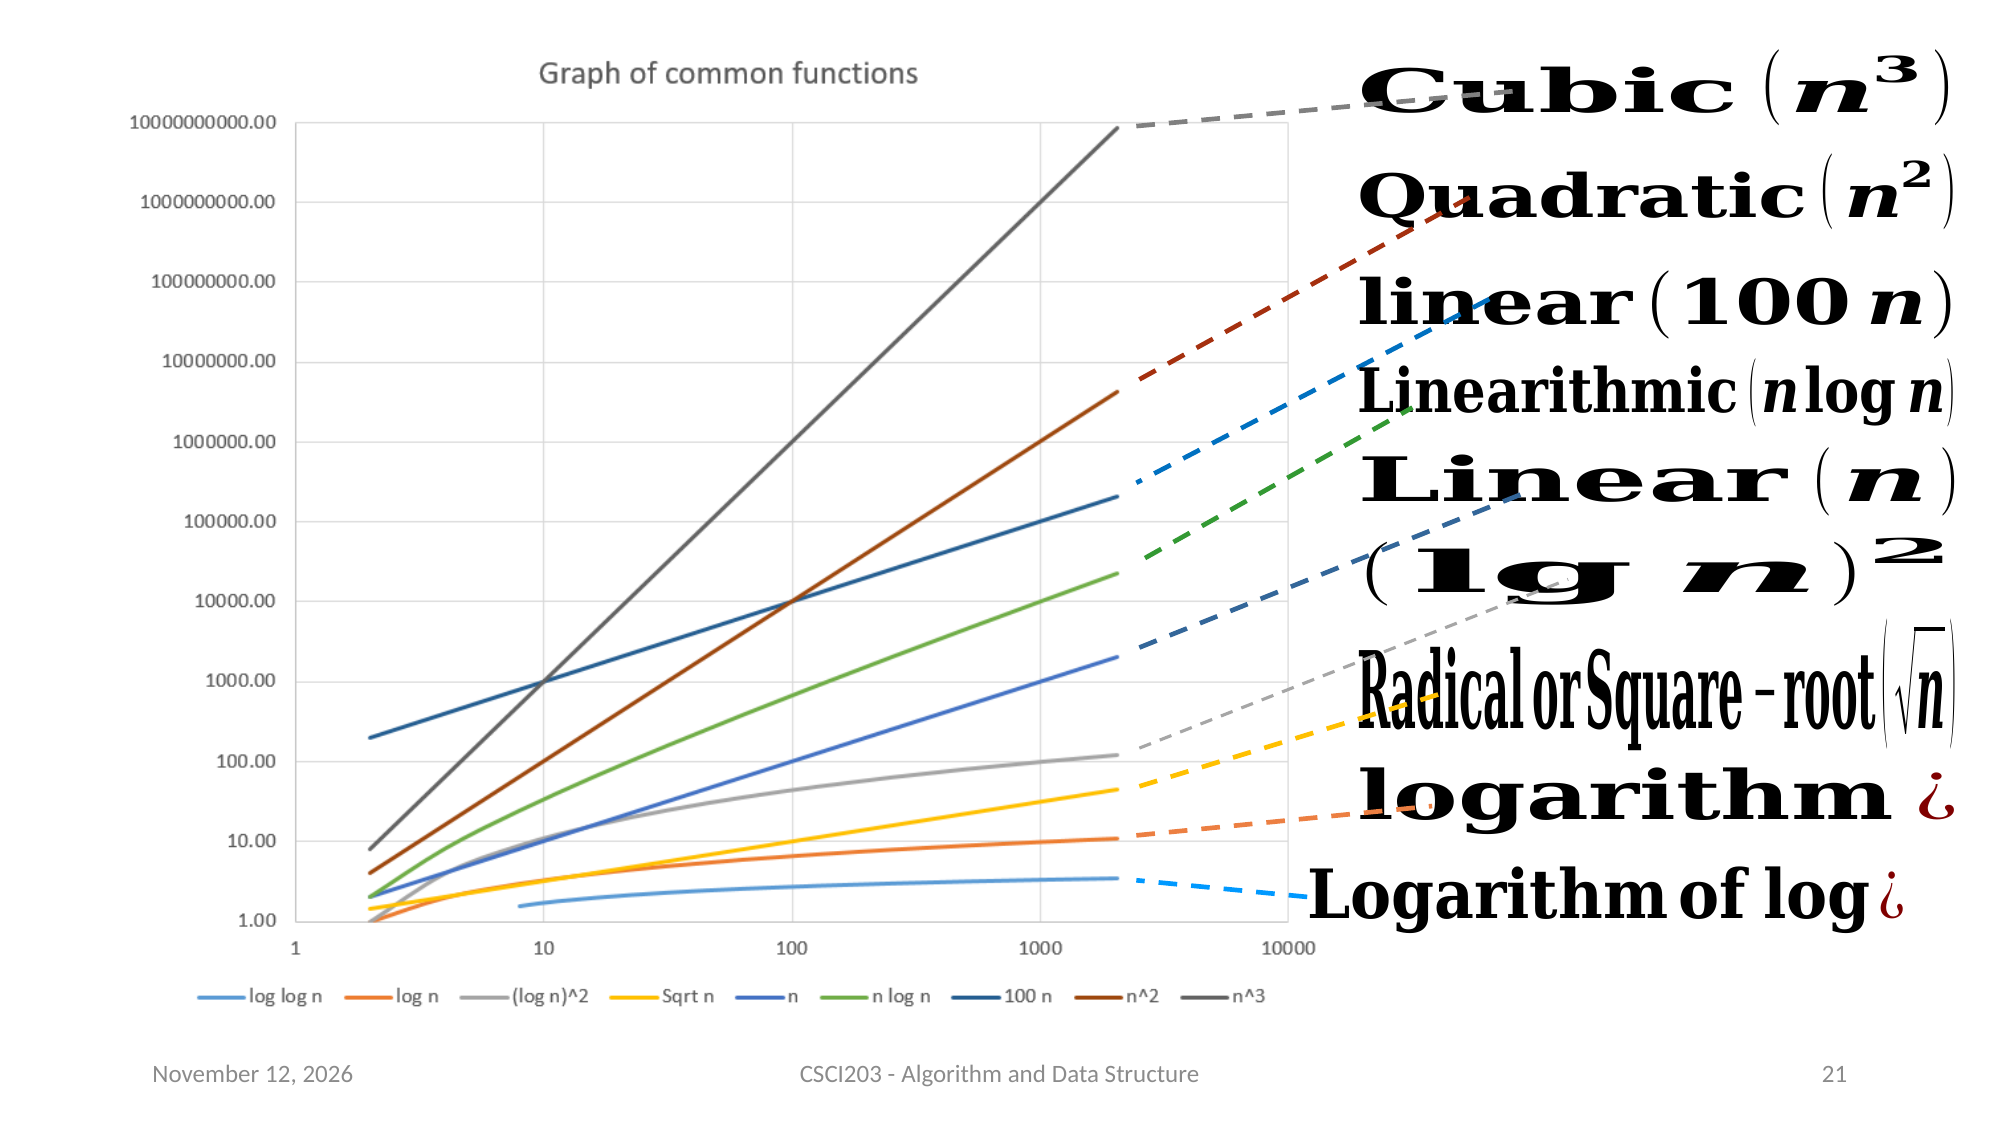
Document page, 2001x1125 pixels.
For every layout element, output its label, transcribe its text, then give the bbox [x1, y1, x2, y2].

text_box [1136, 45, 1960, 935]
footer CSCI203 - Algorithm and Data Structure [662, 1042, 1338, 1103]
picture [119, 36, 1338, 1025]
slide_number 21 [1412, 1042, 1863, 1103]
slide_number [137, 1042, 588, 1103]
